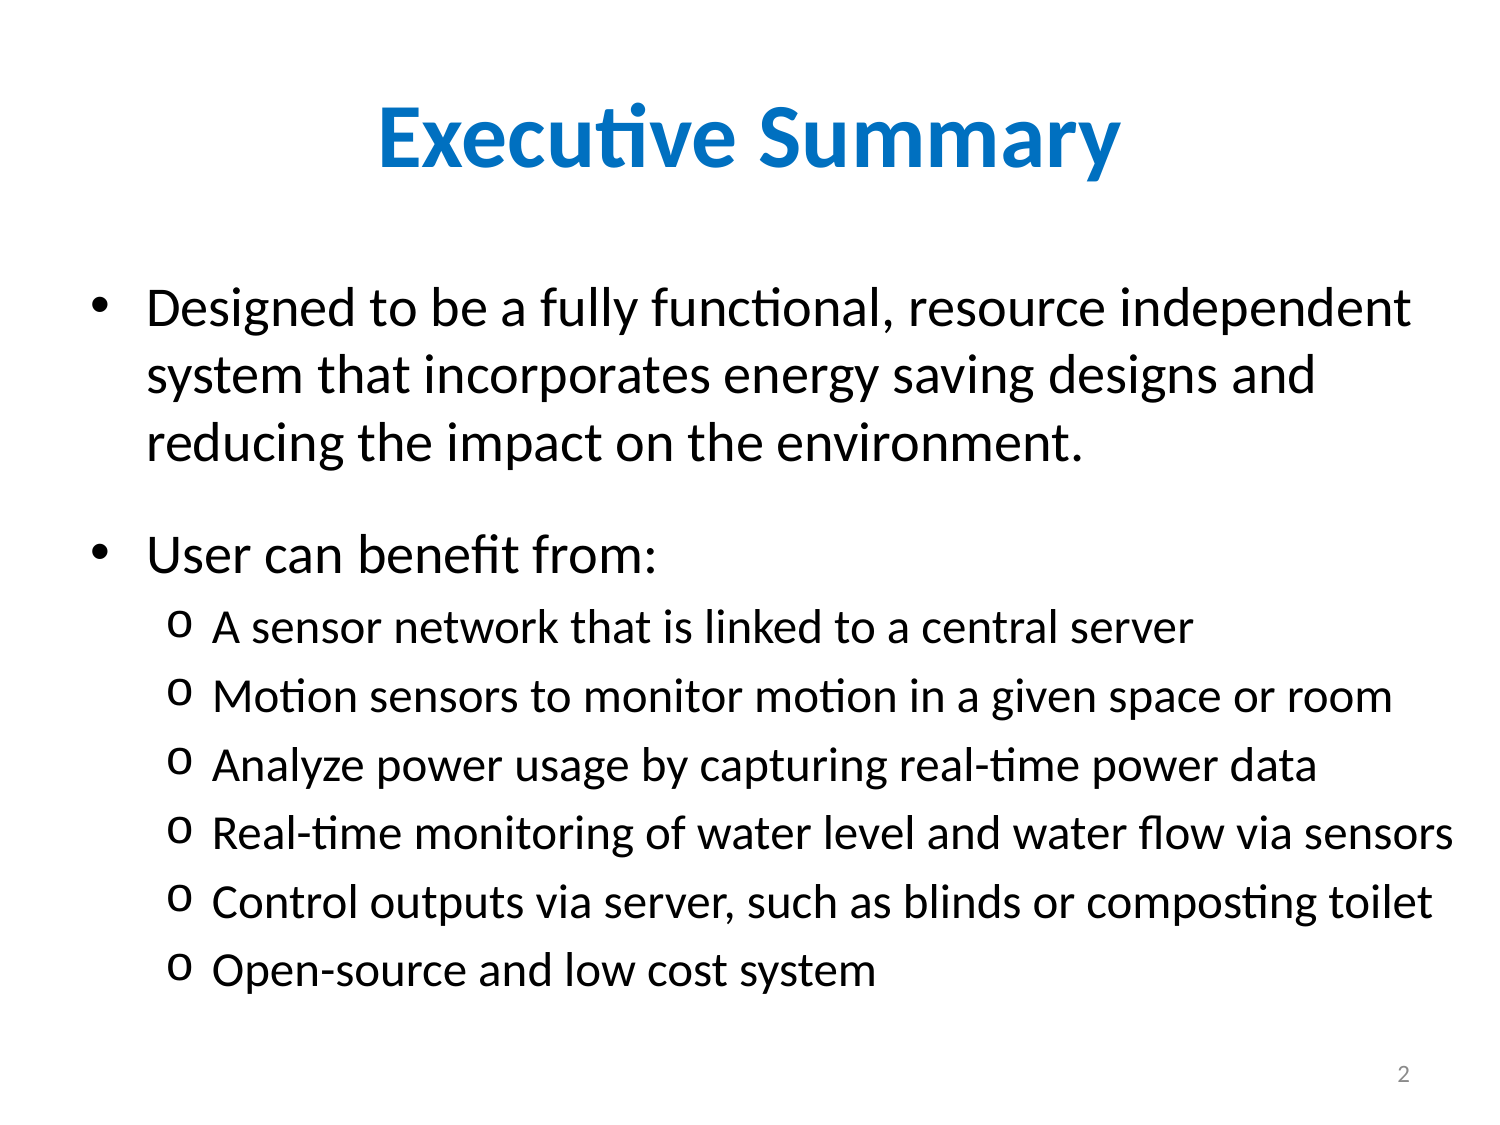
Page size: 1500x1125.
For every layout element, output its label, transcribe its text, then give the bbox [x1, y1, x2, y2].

title Executive Summary [75, 37, 1425, 225]
slide_number 2 [1074, 1042, 1425, 1103]
list Designed to be a fully functional, resource independent system that incorporates energy saving designs and reducing the impact on the environment. User can benefit from: A sensor network that is linked to a central server Motion sensors to monitor motion in a given space or room Analyze power usage by capturing real-time power data Real-time monitoring of water level and water flow via sensors Control outputs via server, such as blinds or composting toilet Open-source and low cost system [75, 262, 1500, 1088]
